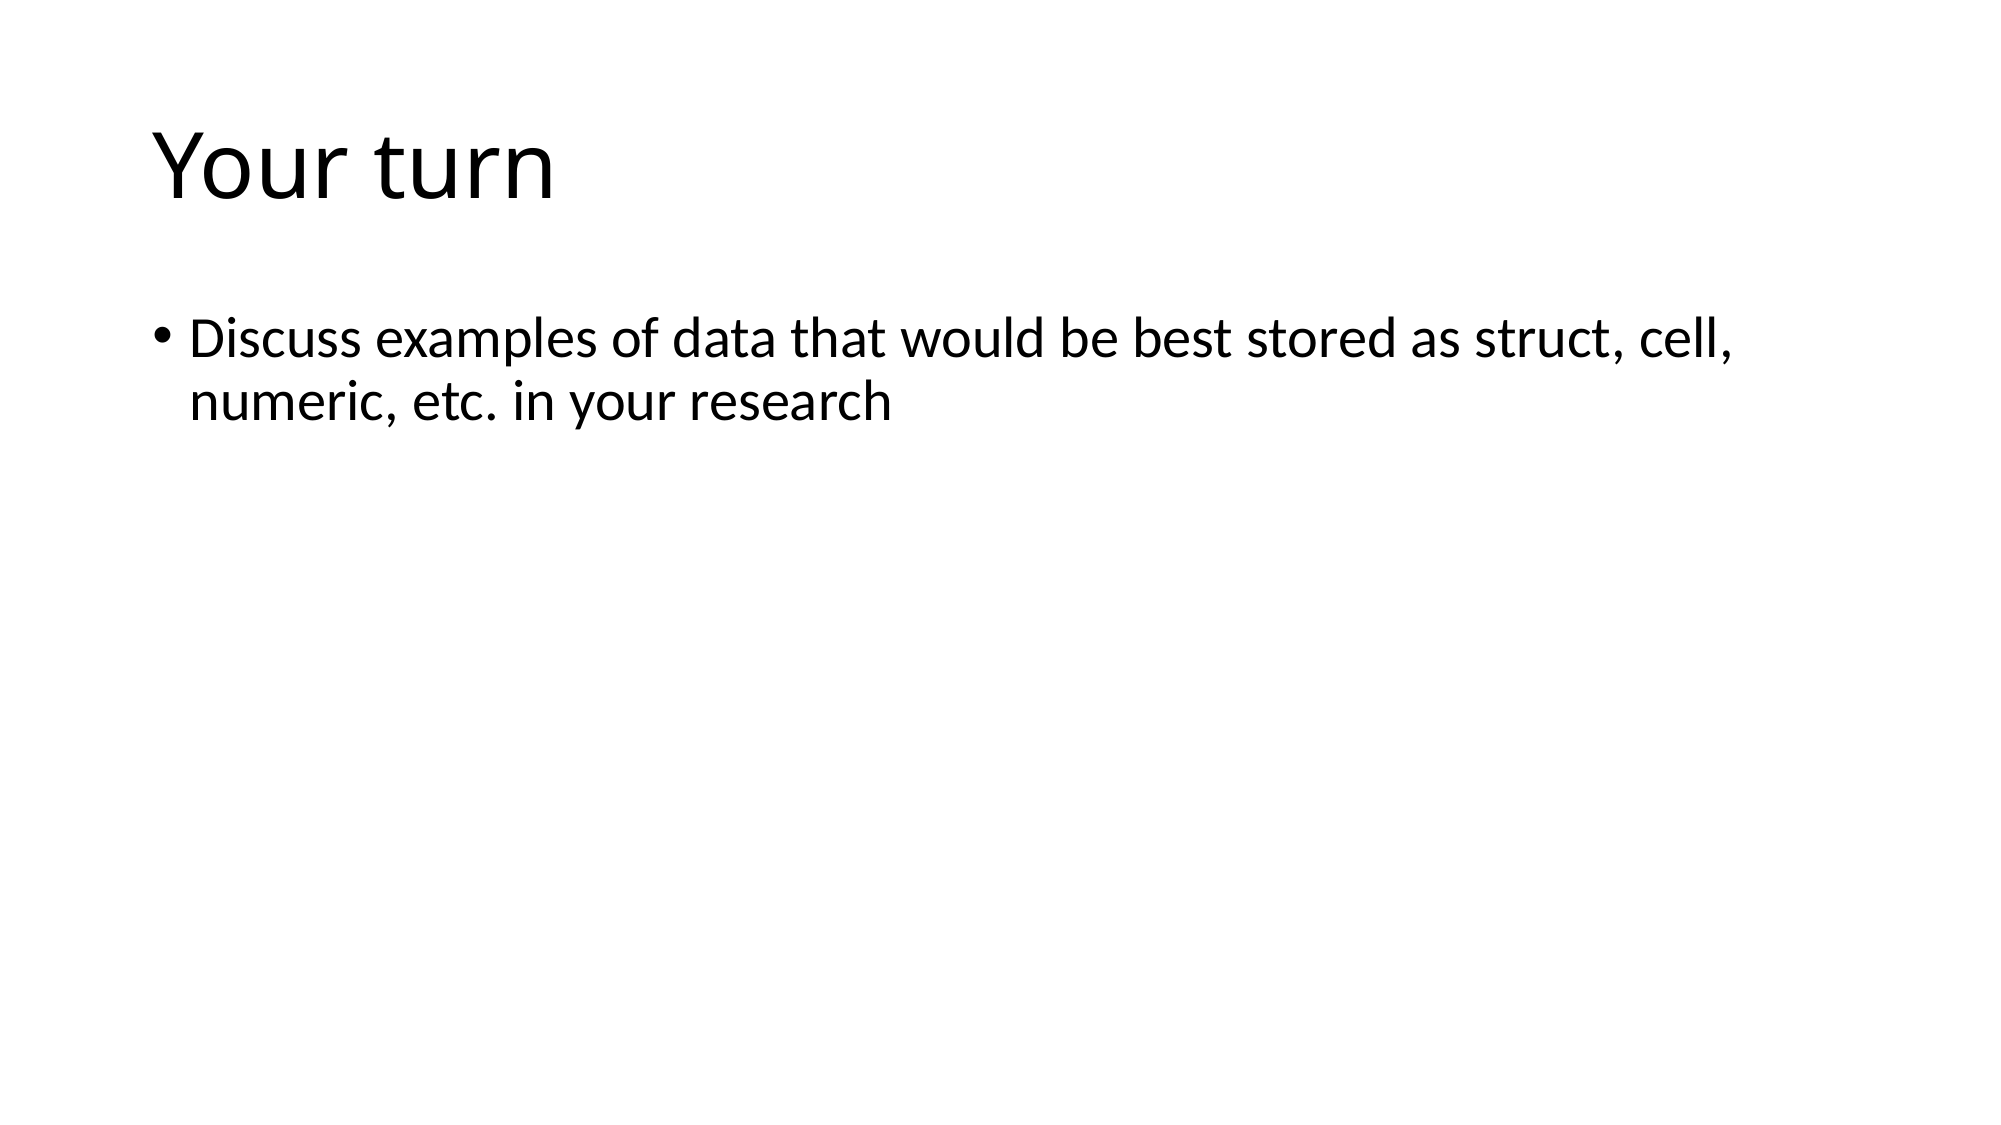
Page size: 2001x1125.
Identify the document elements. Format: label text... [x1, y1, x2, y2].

list Discuss examples of data that would be best stored as struct, cell, numeric, etc. in your research [137, 299, 1863, 1014]
title Your turn [137, 59, 1863, 278]
